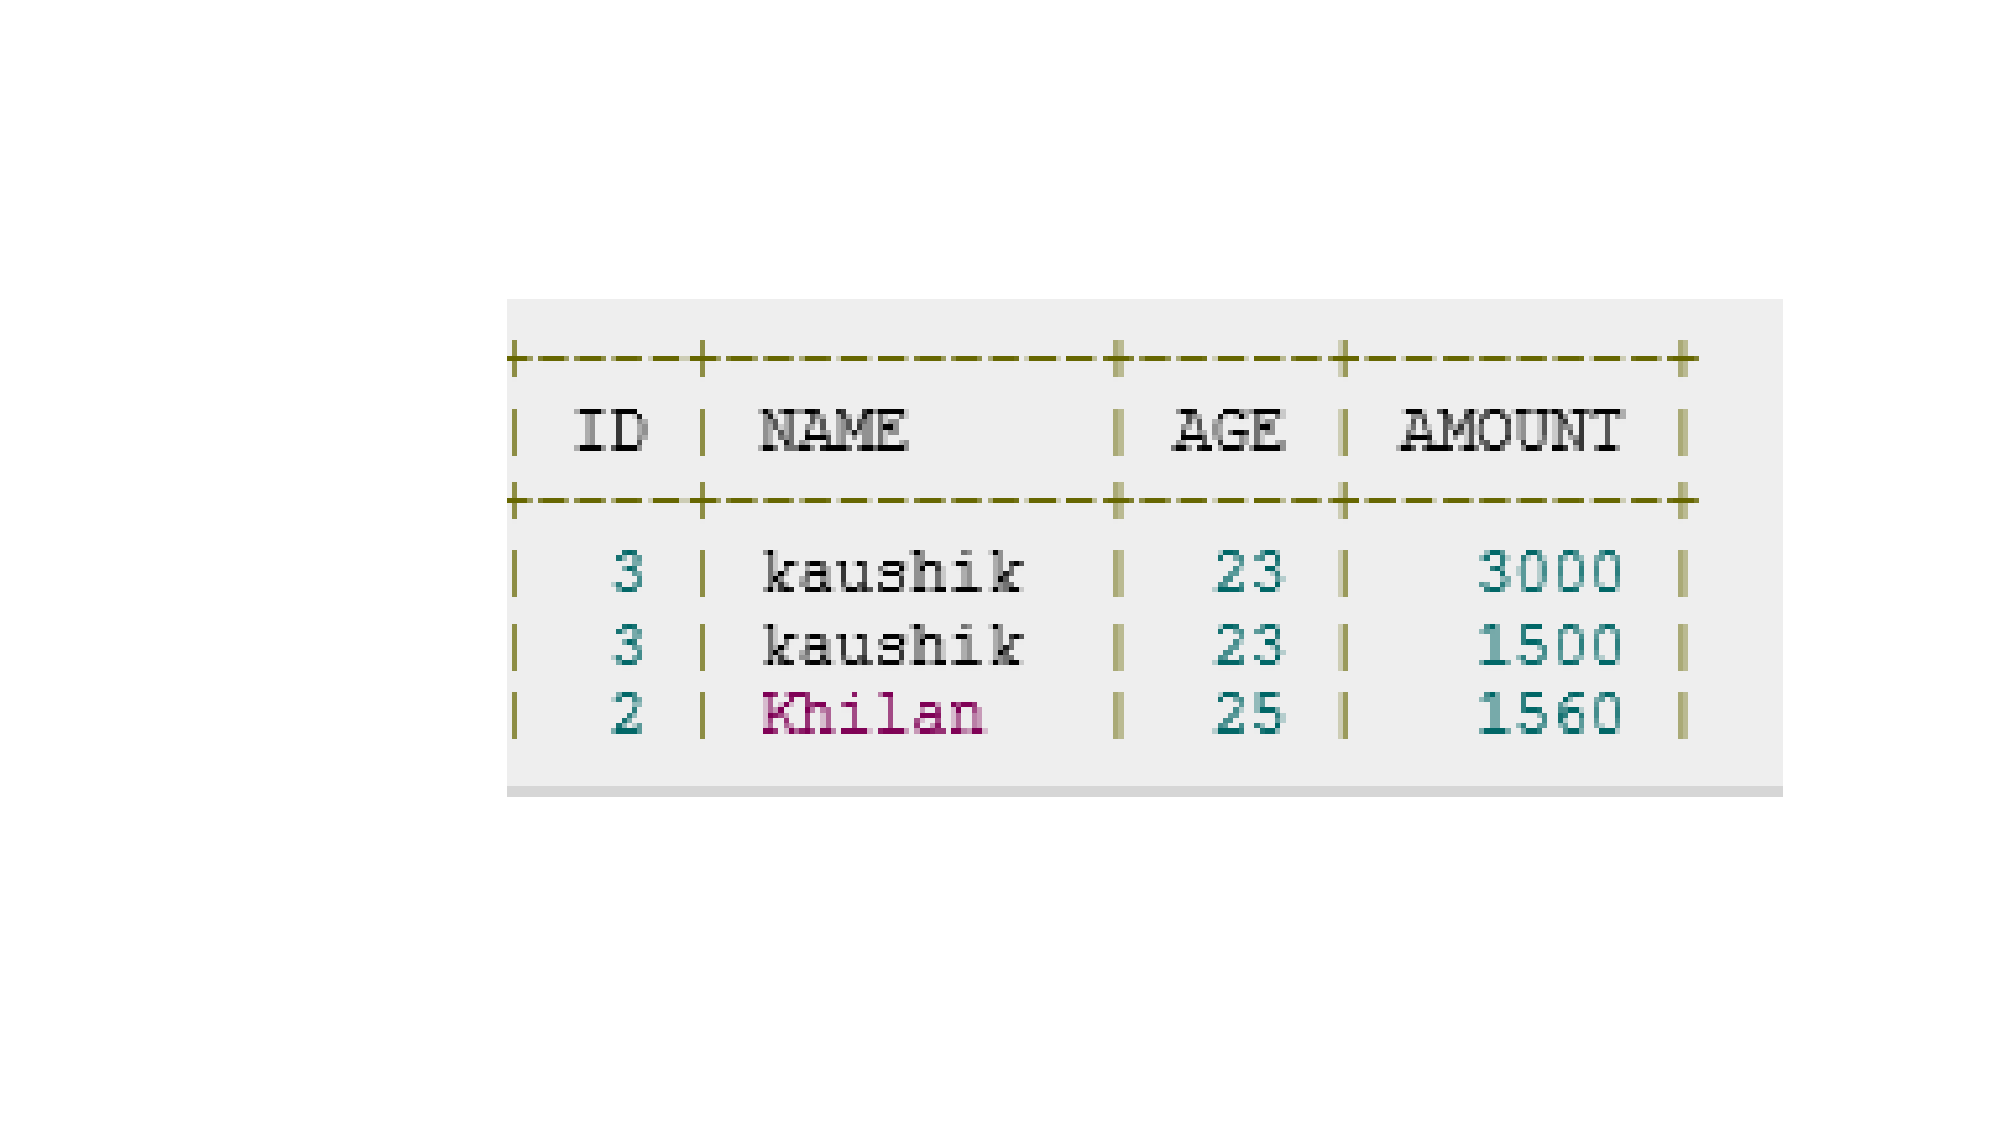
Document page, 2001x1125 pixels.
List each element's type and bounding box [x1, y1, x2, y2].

picture [507, 299, 1783, 818]
